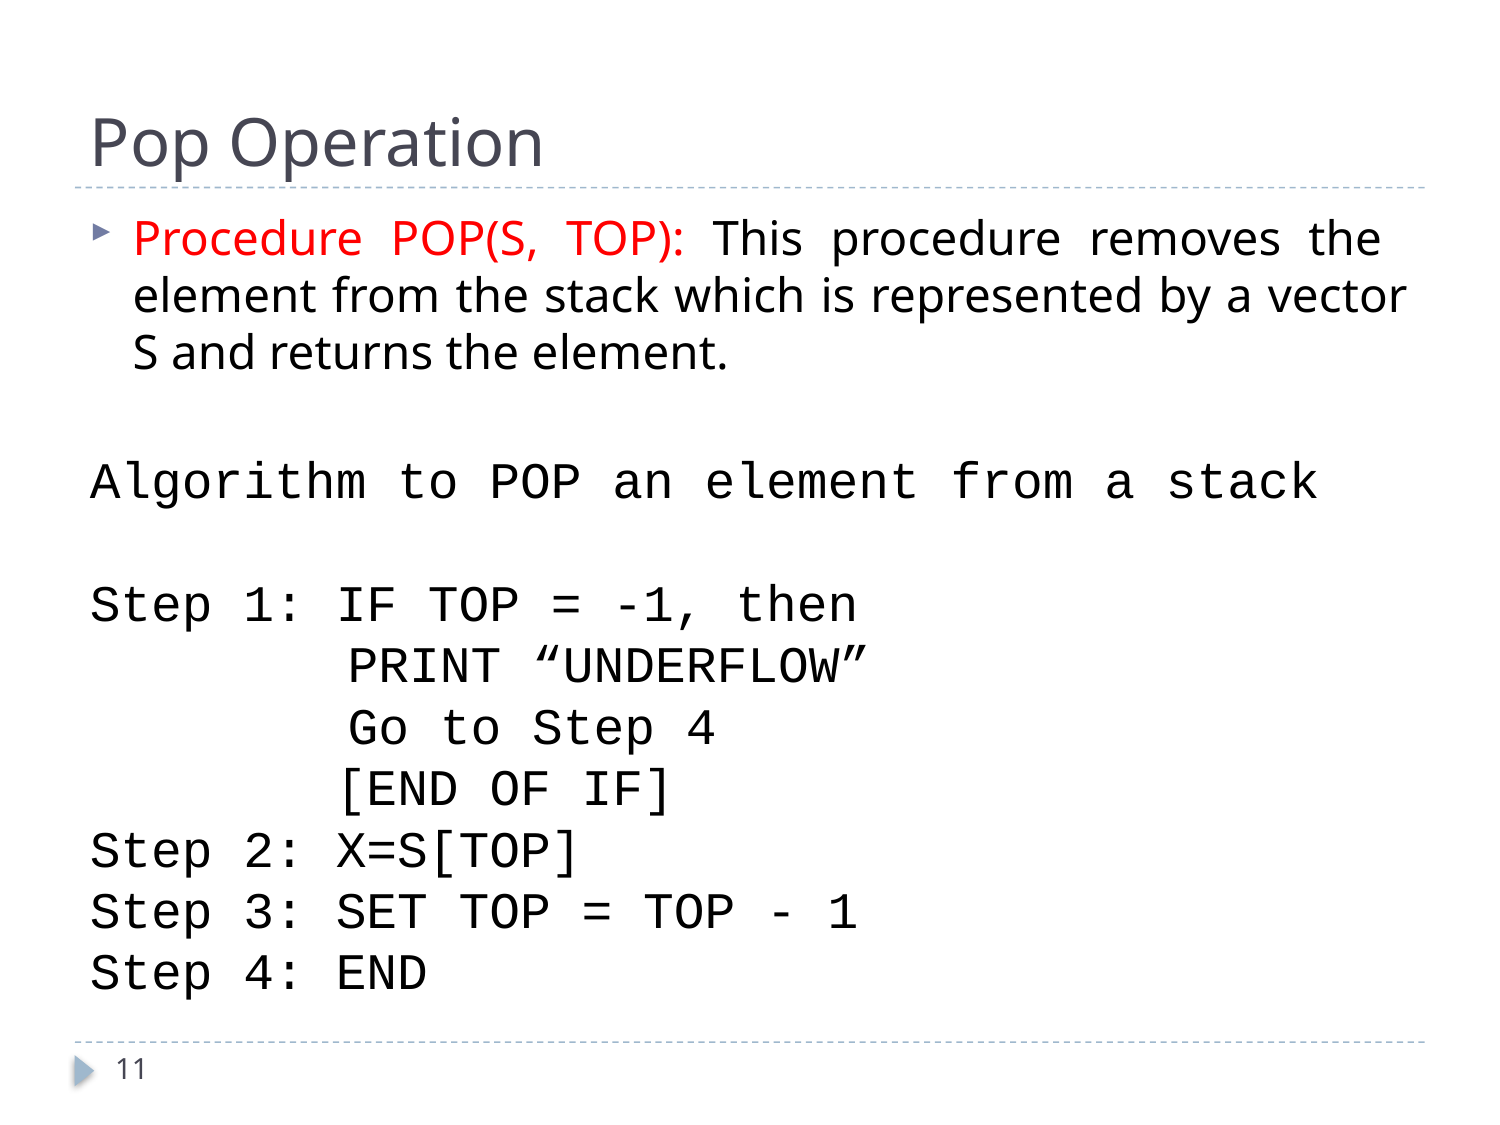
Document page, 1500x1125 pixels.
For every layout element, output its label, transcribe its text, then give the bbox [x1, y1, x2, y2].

title Pop Operation [75, 24, 1425, 188]
slide_number 11 [100, 1042, 426, 1103]
list Procedure POP(S, TOP): This procedure removes the element from the stack which is represented by a vector S and returns the element. Algorithm to POP an element from a stack Step 1: IF TOP = -1, then PRINT “UNDERFLOW” Go to Step 4 [END OF IF] Step 2: X=S[TOP] Step 3: SET TOP = TOP - 1 Step 4: END [75, 200, 1425, 1010]
